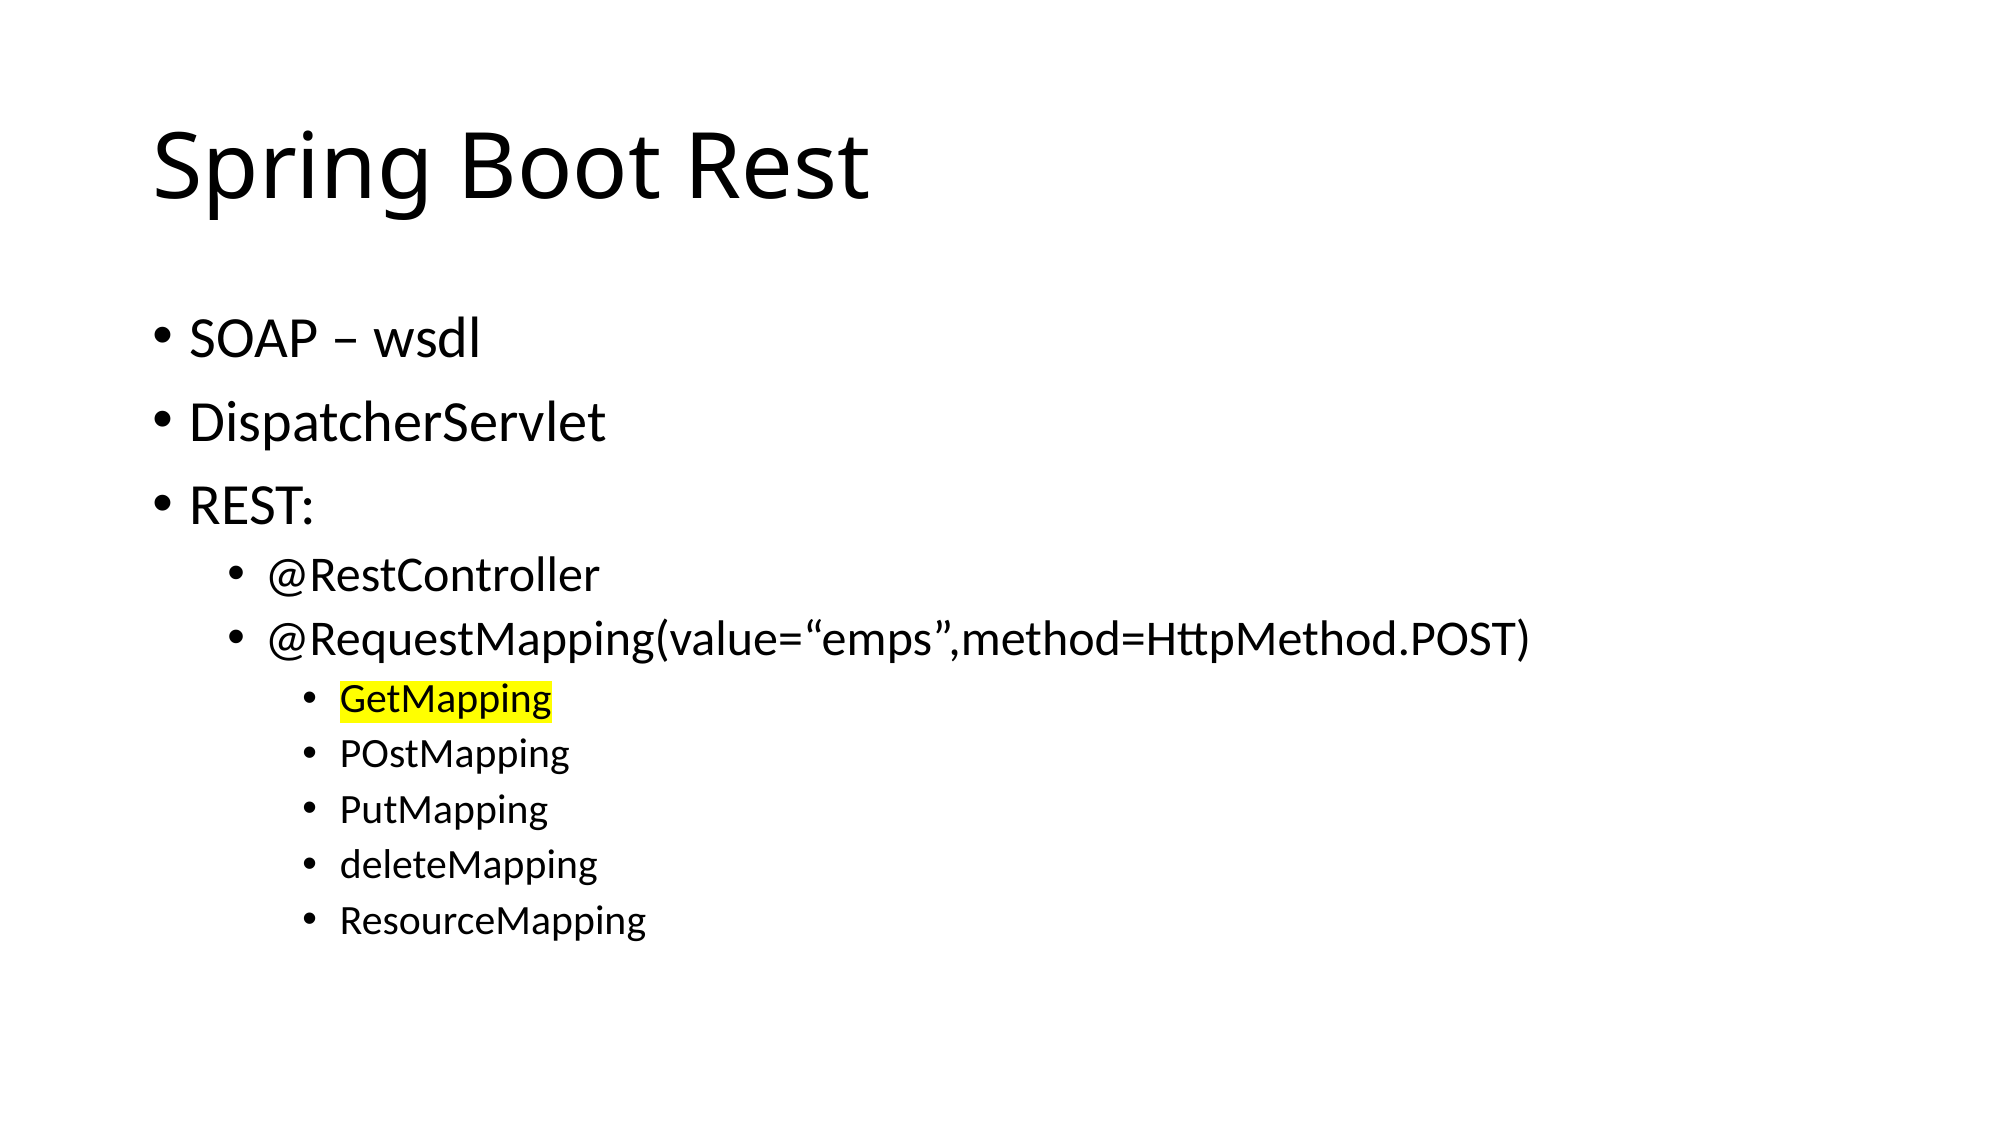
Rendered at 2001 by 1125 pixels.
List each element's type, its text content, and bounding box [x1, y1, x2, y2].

title Spring Boot Rest [137, 59, 1863, 278]
list SOAP – wsdl DispatcherServlet REST: @RestController @RequestMapping(value=“emps”,method=HttpMethod.POST) GetMapping POstMapping PutMapping deleteMapping ResourceMapping [137, 299, 1863, 1014]
